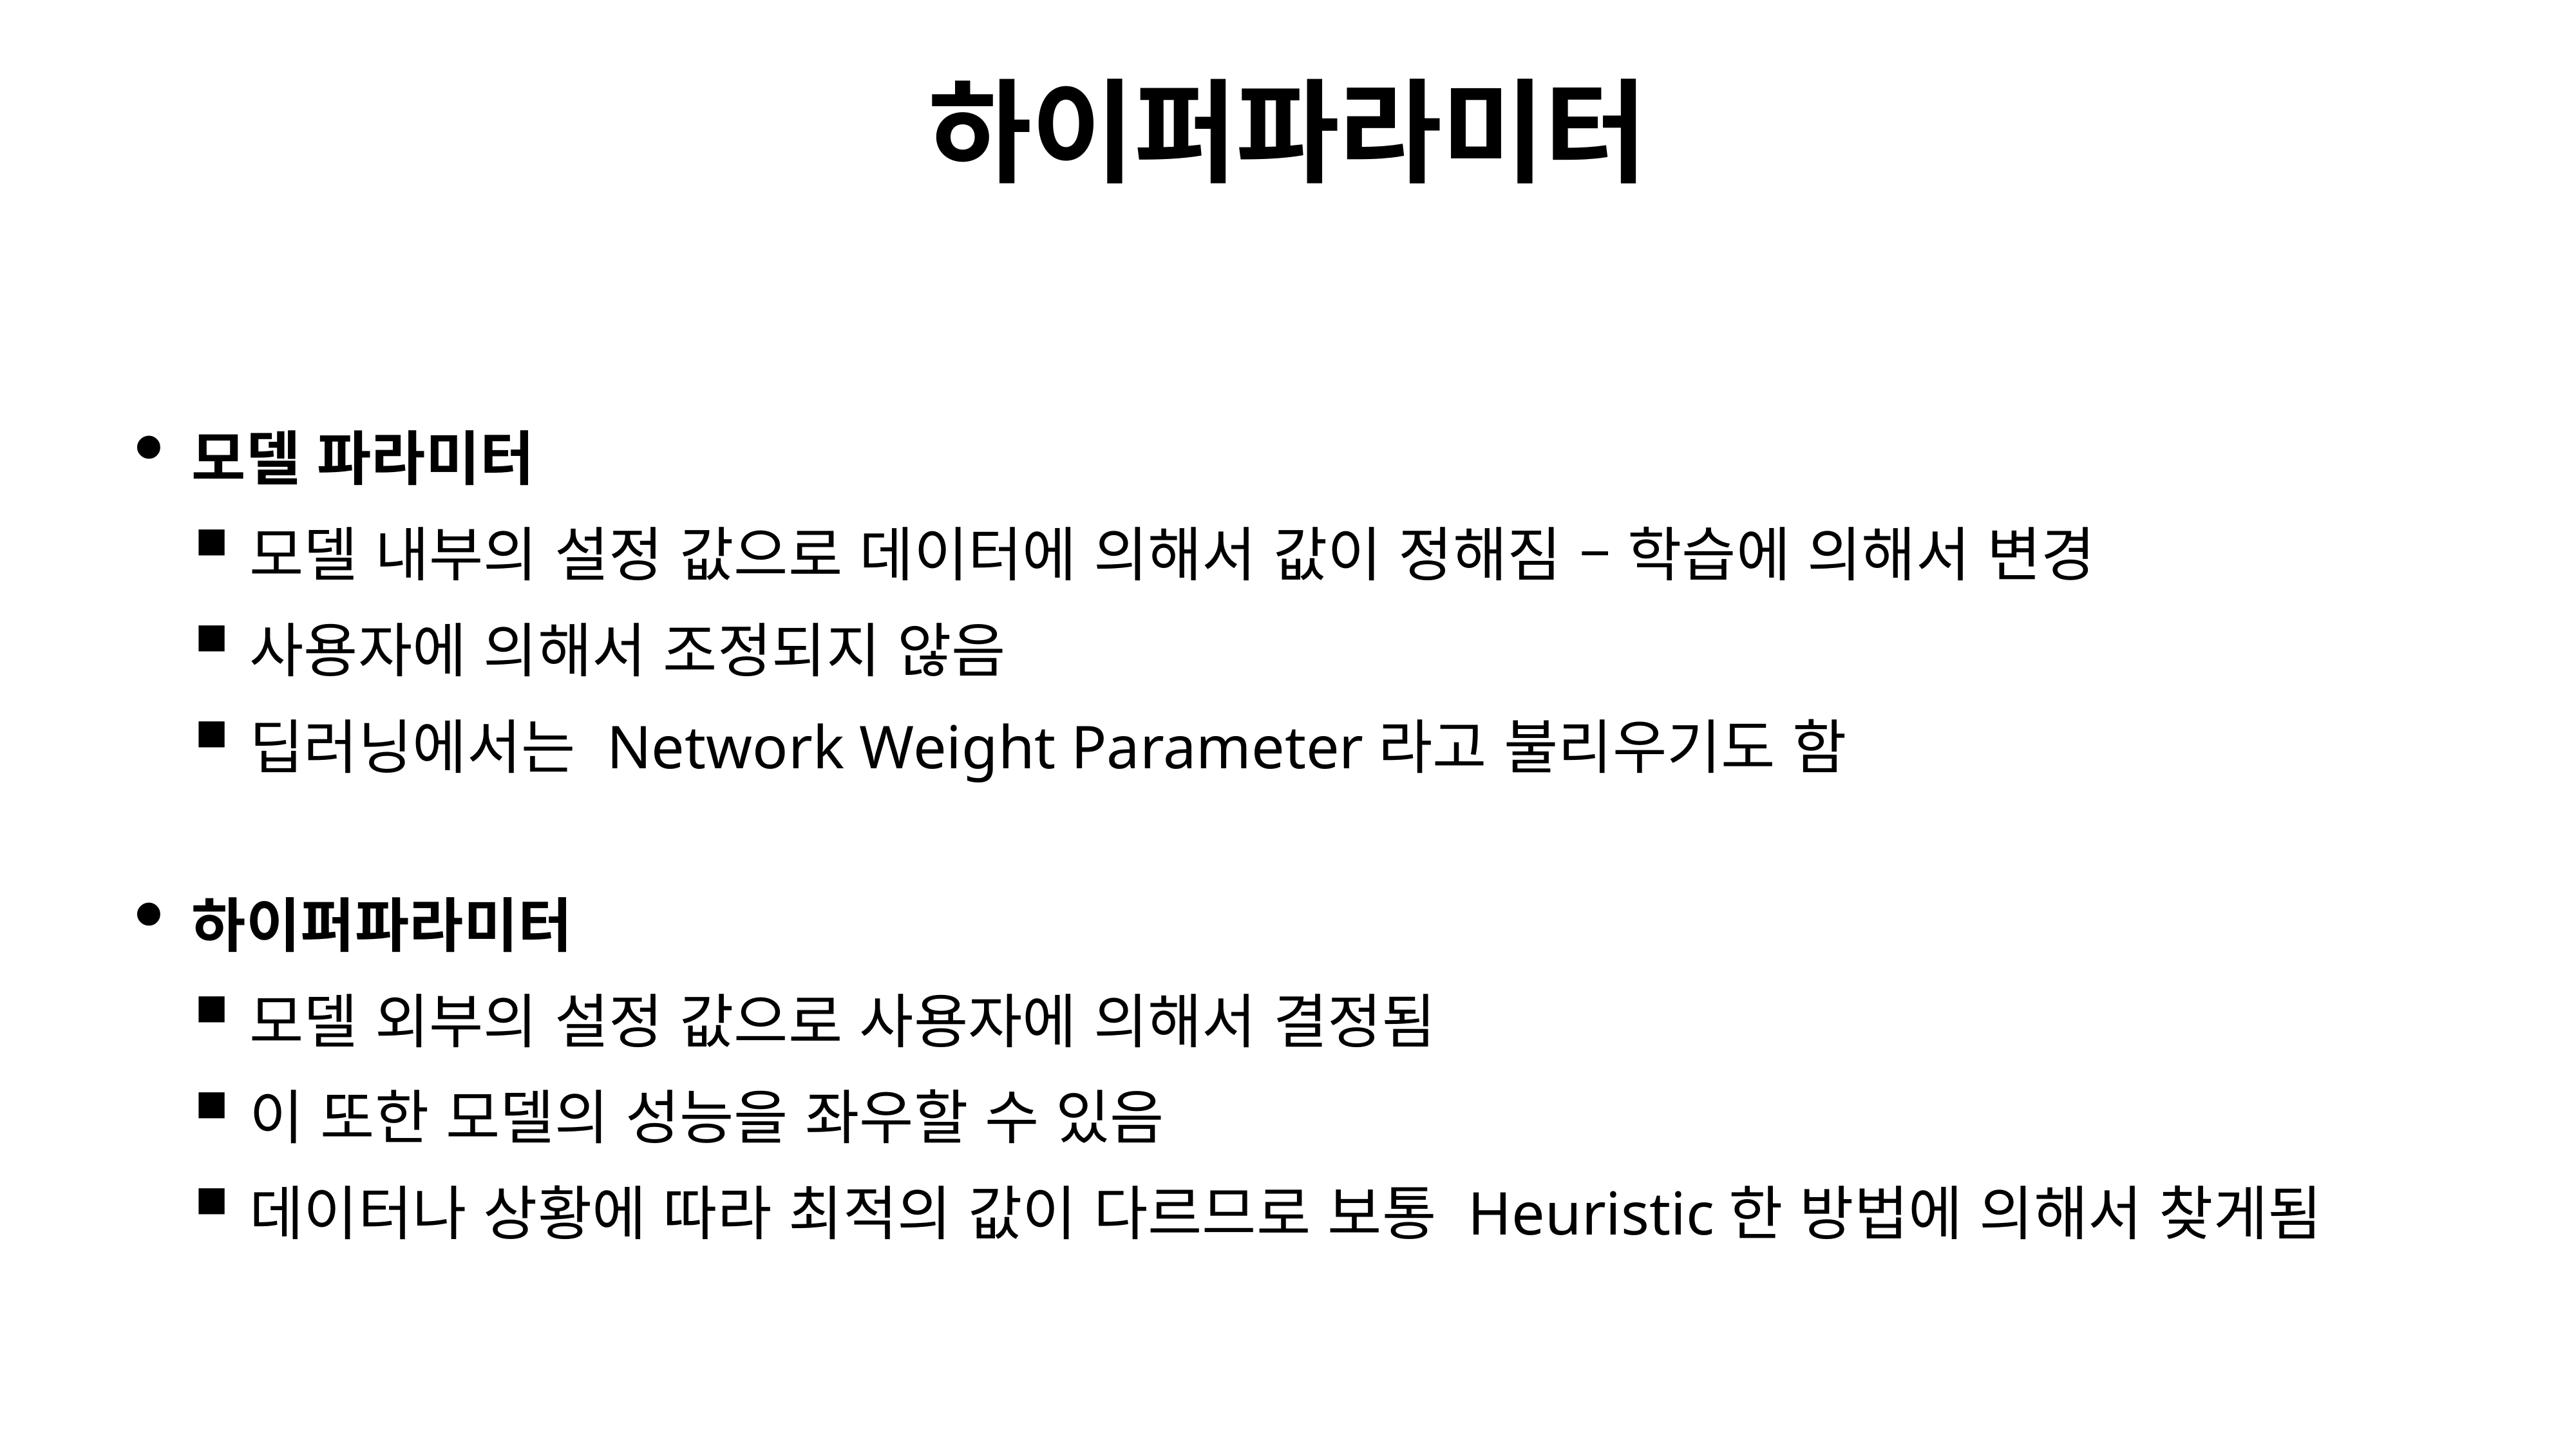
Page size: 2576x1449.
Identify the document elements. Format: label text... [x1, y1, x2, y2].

title 하이퍼파라미터 [128, 81, 2448, 265]
list 모델 파라미터 모델 내부의 설정 값으로 데이터에 의해서 값이 정해짐 – 학습에 의해서 변경 사용자에 의해서 조정되지 않음 딥러닝에서는 Network Weight Parameter라고 불리우기도 함 하이퍼파라미터 모델 외부의 설정 값으로 사용자에 의해서 결정됨 이 또한 모델의 성능을 좌우할 수 있음 데이터나 상황에 따라 최적의 값이 다르므로 보통 Heuristic한 방법에 의해서 찾게됨 [128, 423, 2448, 1321]
